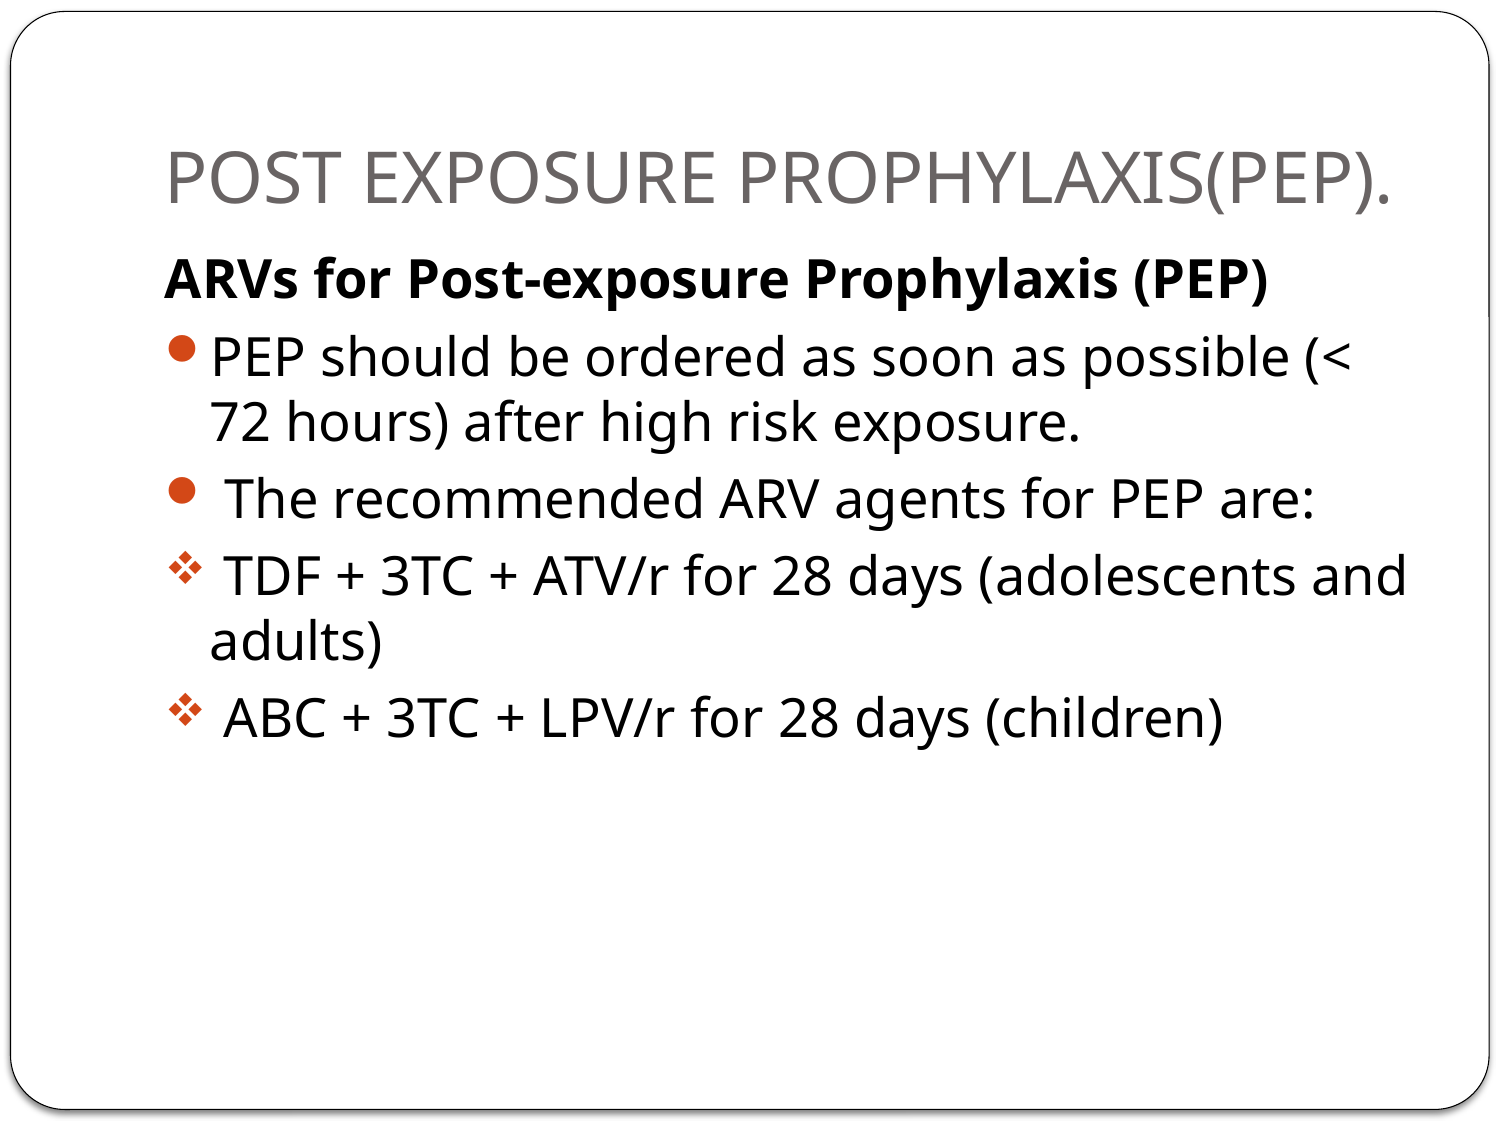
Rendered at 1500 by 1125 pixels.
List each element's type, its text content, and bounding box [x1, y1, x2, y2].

list ARVs for Post-exposure Prophylaxis (PEP) PEP should be ordered as soon as possible (< 72 hours) after high risk exposure. The recommended ARV agents for PEP are: TDF + 3TC + ATV/r for 28 days (adolescents and adults) ABC + 3TC + LPV/r for 28 days (children) [150, 237, 1425, 988]
title POST EXPOSURE PROPHYLAXIS(PEP). [150, 45, 1425, 233]
